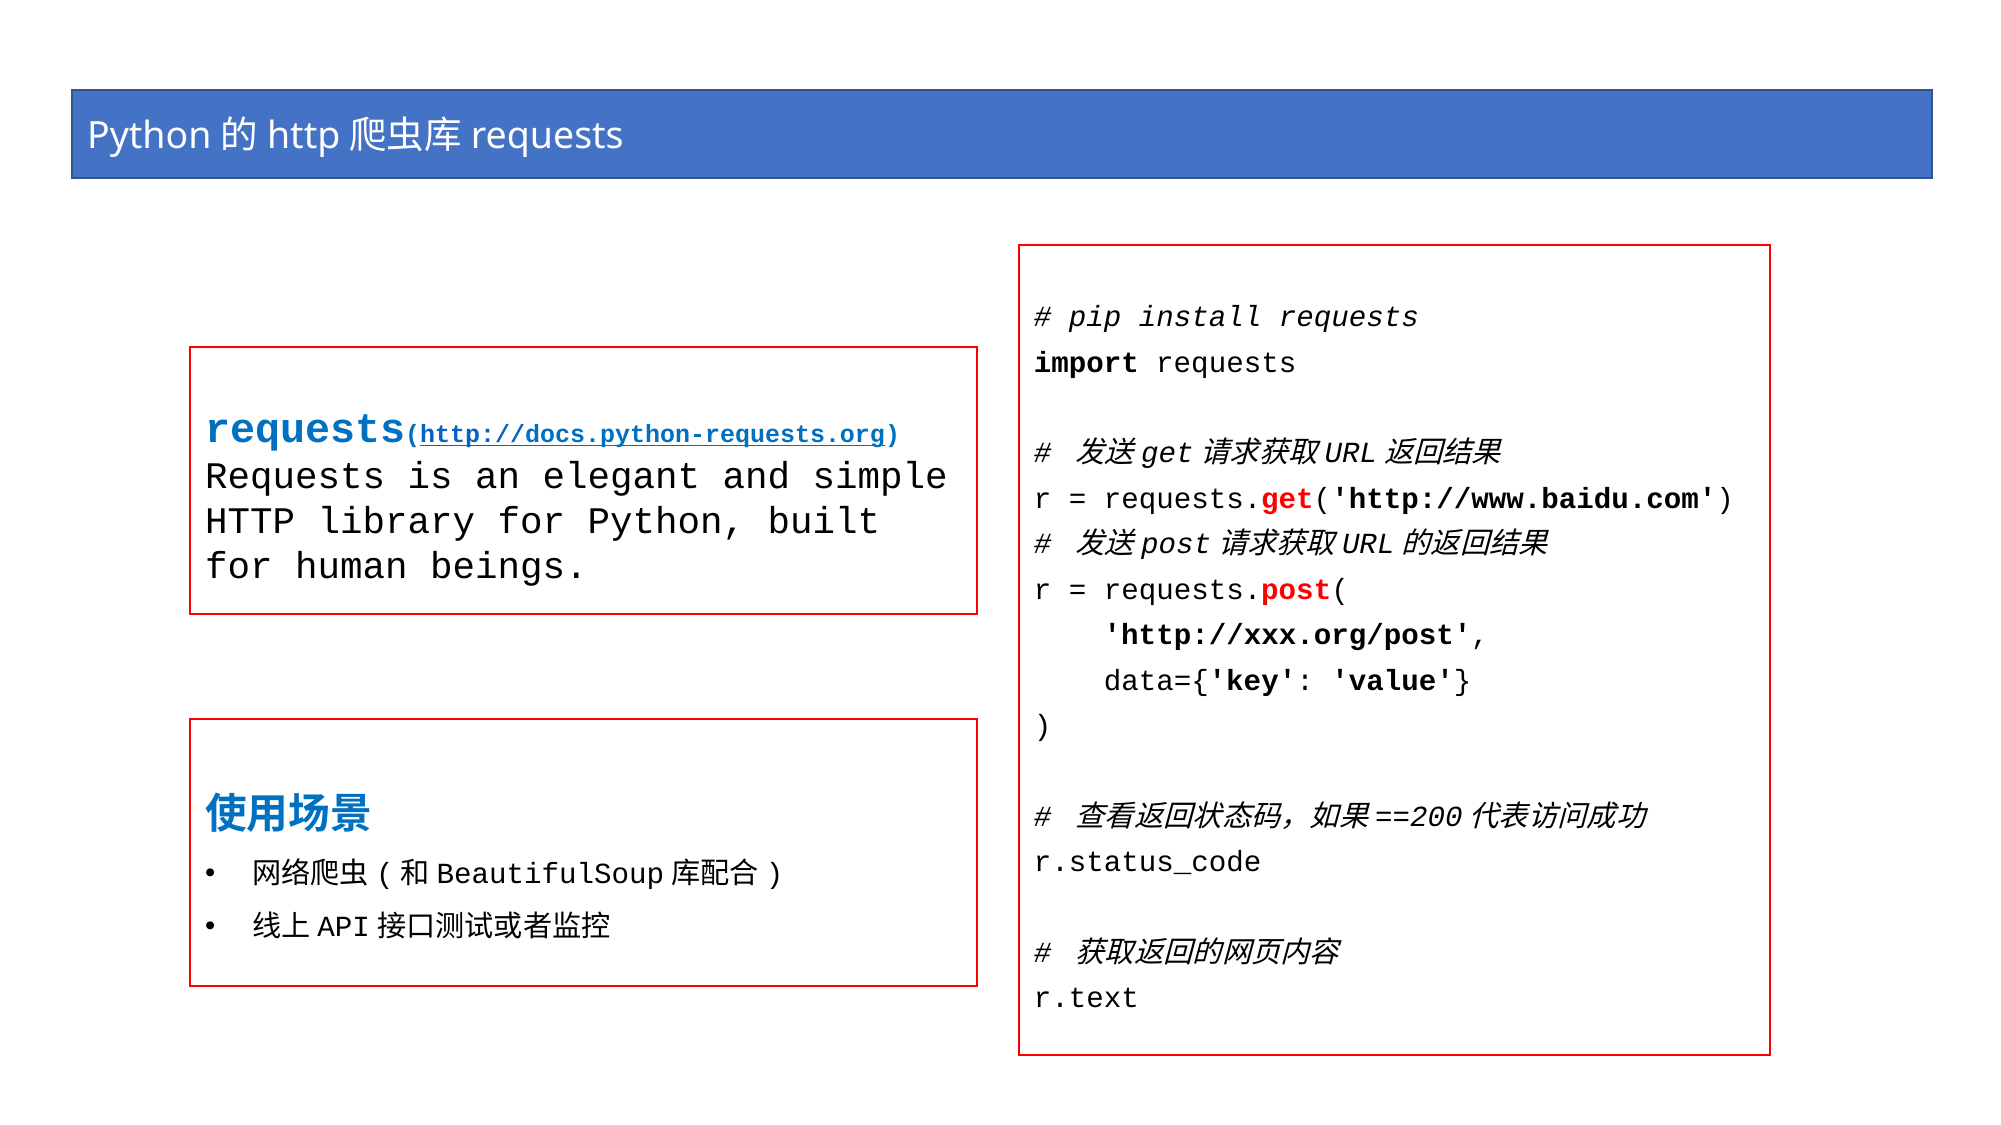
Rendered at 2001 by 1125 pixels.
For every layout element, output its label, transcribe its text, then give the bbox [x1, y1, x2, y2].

text_box requests(http://docs.python-requests.org) Requests is an elegant and simple HTTP library for Python, built for human beings. [189, 346, 978, 615]
text_box Python的http爬虫库requests [71, 89, 1933, 179]
text_box # pip install requests import requests # 发送get请求获取URL返回结果 r = requests.get('http://www.baidu.com') # 发送post请求获取URL的返回结果 r = requests.post( 'http://xxx.org/post', data={'key': 'value'} ) # 查看返回状态码，如果==200代表访问成功 r.status_code # 获取返回的网页内容 r.text [1018, 244, 1771, 1056]
text_box 使用场景 网络爬虫(和BeautifulSoup库配合) 线上API接口测试或者监控 [189, 718, 978, 987]
